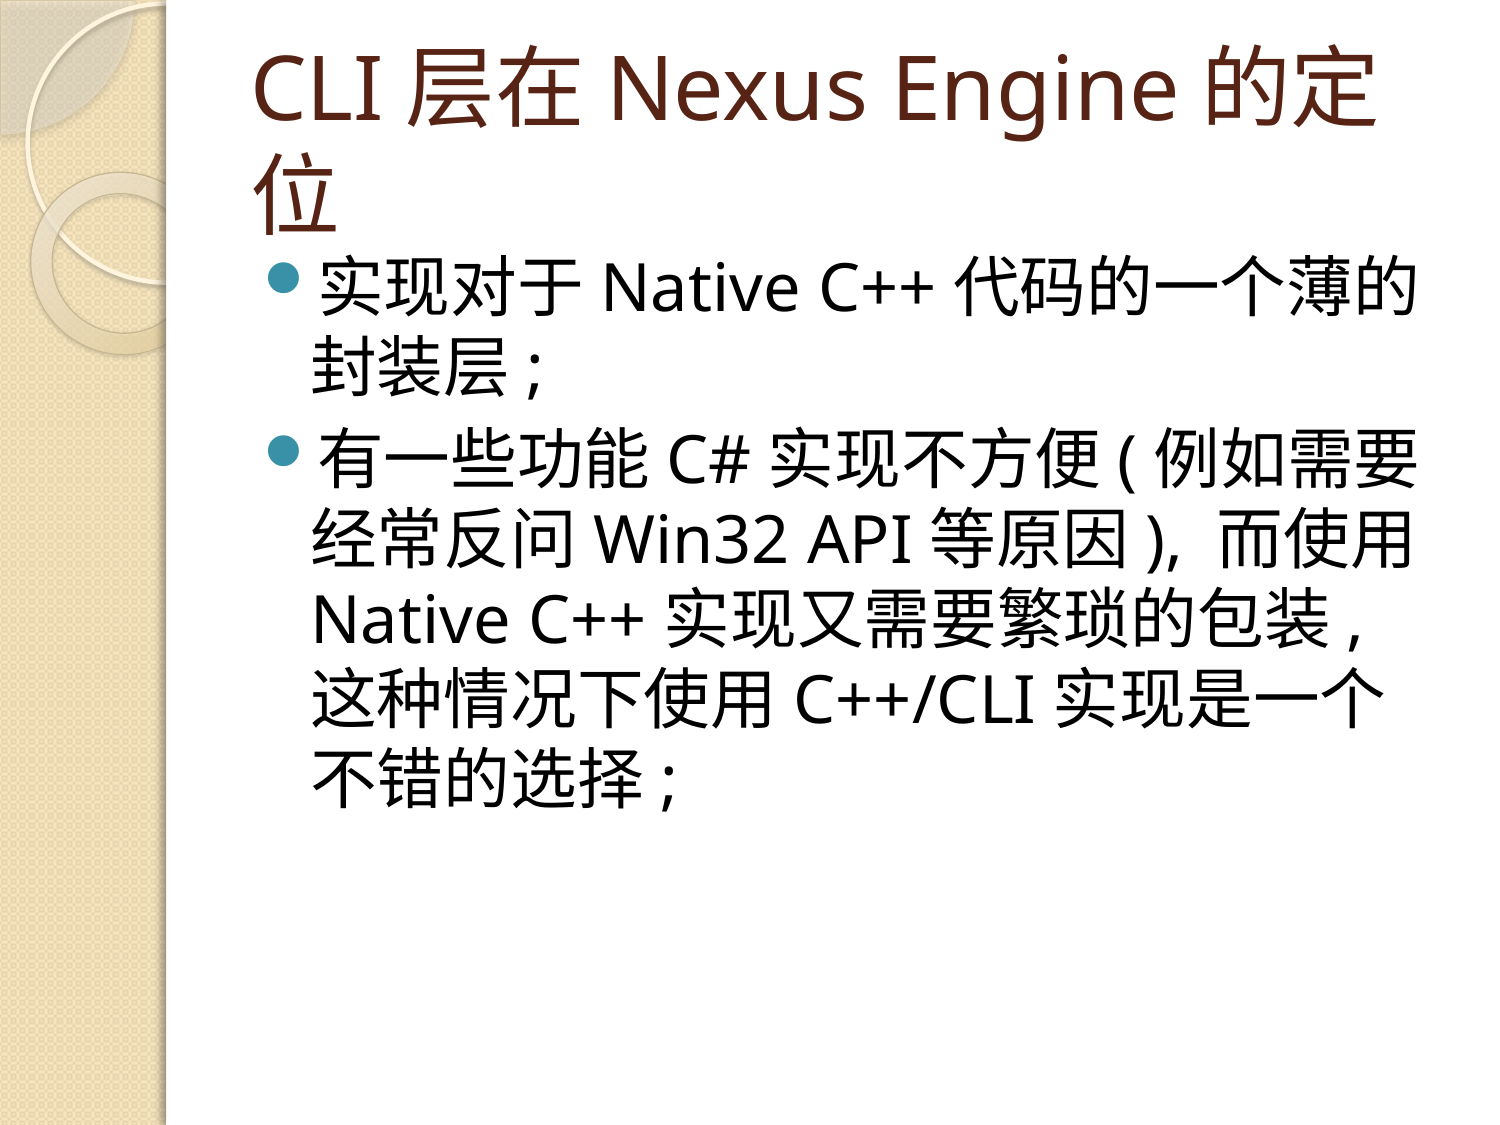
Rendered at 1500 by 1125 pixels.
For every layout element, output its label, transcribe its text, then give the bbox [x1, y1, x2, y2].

list 实现对于Native C++代码的一个薄的封装层; 有一些功能C#实现不方便(例如需要经常反问Win32 API等原因), 而使用Native C++实现又需要繁琐的包装, 这种情况下使用C++/CLI实现是一个不错的选择; [235, 237, 1466, 1025]
title CLI层在Nexus Engine的定位 [235, 45, 1466, 233]
